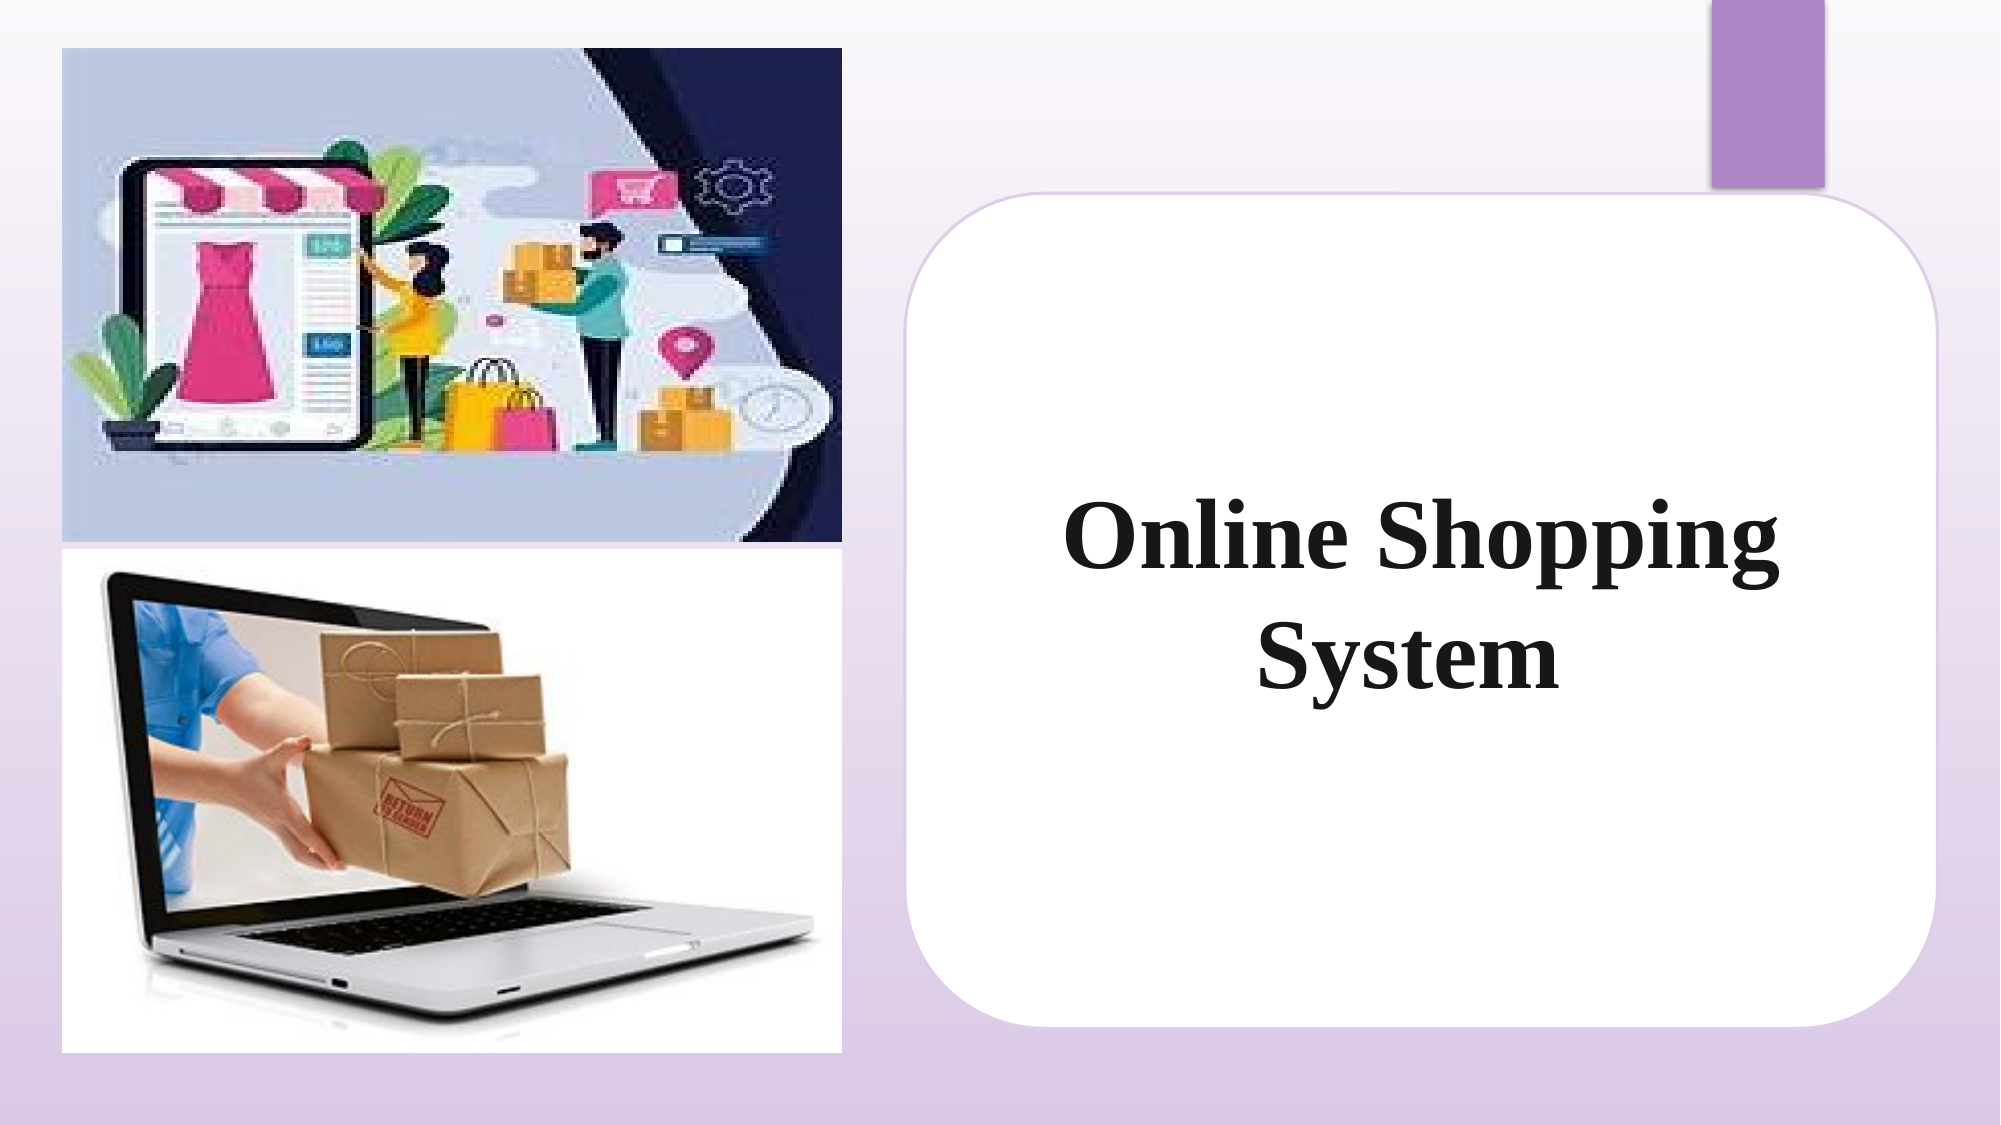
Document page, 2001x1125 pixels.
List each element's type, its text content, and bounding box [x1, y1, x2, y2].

picture [62, 549, 842, 1053]
picture [62, 48, 842, 543]
text_box Online Shopping System [903, 191, 1939, 1030]
